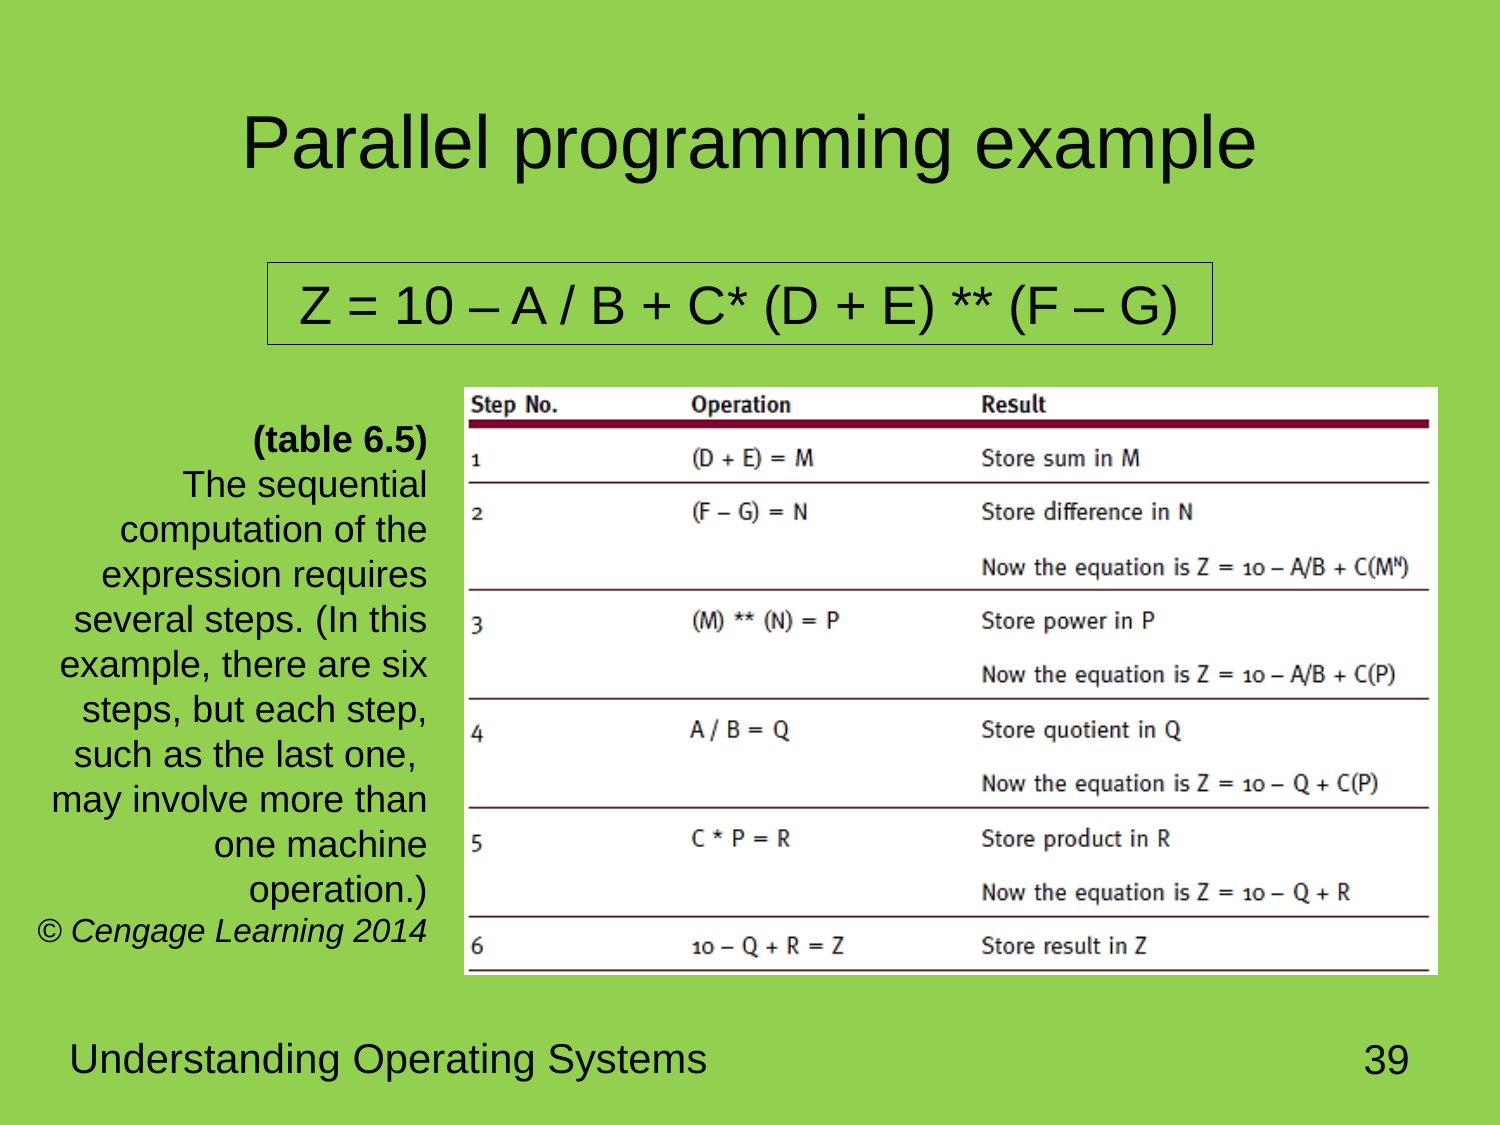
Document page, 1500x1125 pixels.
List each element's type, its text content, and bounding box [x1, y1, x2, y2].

picture [464, 387, 1438, 976]
slide_number 39 [1074, 1024, 1426, 1072]
title Parallel programming example [75, 45, 1425, 233]
text_box (table 6.5) The sequential computation of the expression requires several steps. (In this example, there are six steps, but each step, such as the last one, may involve more than one machine operation.) © Cengage Learning 2014 [17, 407, 443, 957]
list Z = 10 – A / B + C* (D + E) ** (F – G) [267, 262, 1213, 345]
footer Understanding Operating Systems [53, 1024, 1005, 1103]
